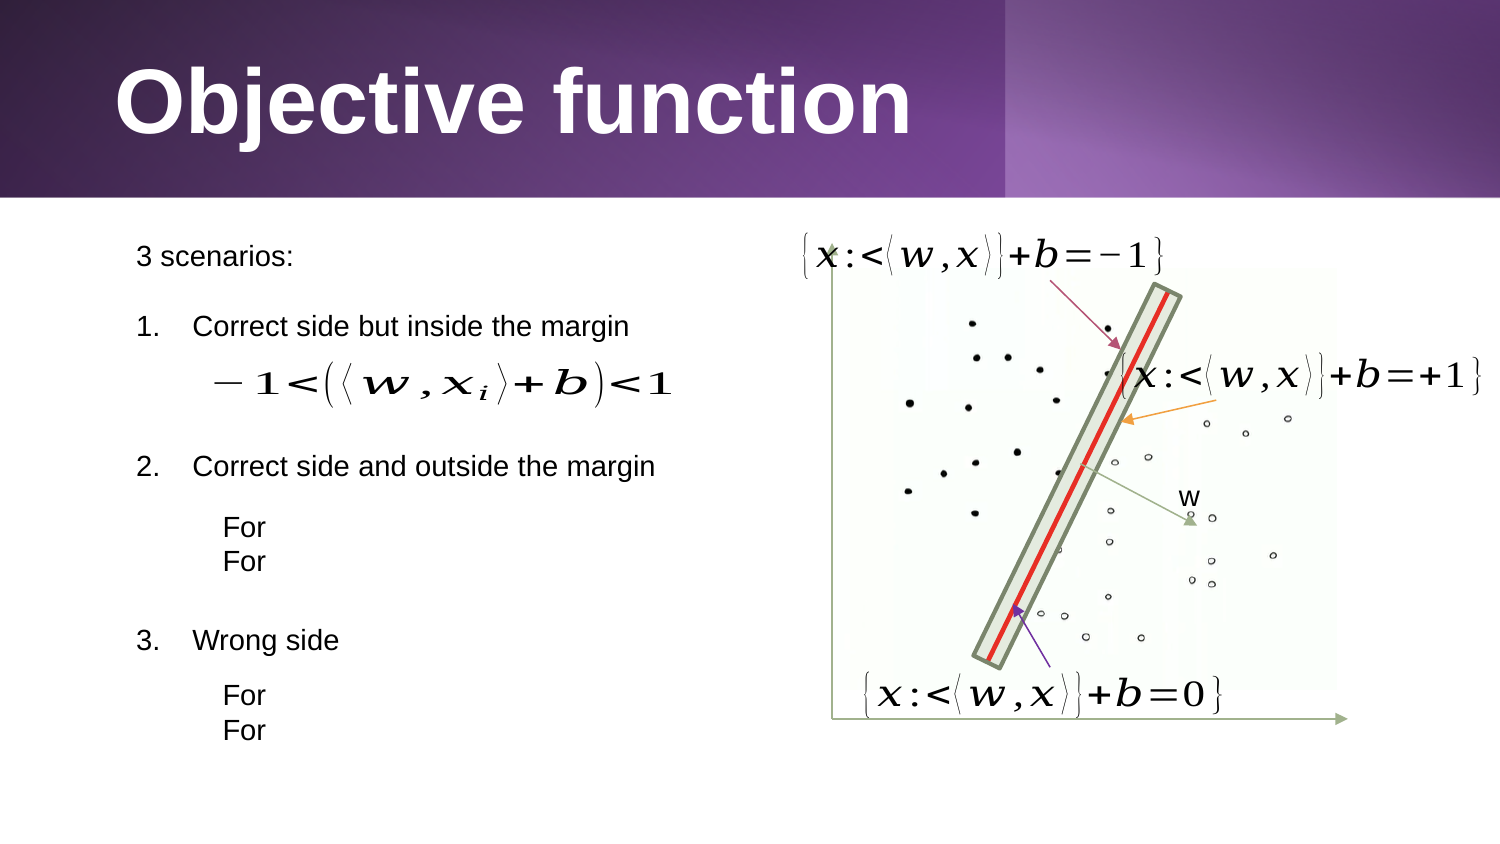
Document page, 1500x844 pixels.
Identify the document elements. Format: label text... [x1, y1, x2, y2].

text_box 3 scenarios: Correct side but inside the margin Correct side and outside the margin Wrong side [121, 229, 712, 699]
title Objective function [103, 22, 1397, 186]
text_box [1120, 399, 1217, 423]
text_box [802, 229, 1487, 720]
picture [0, 0, 1500, 199]
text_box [1049, 280, 1122, 350]
